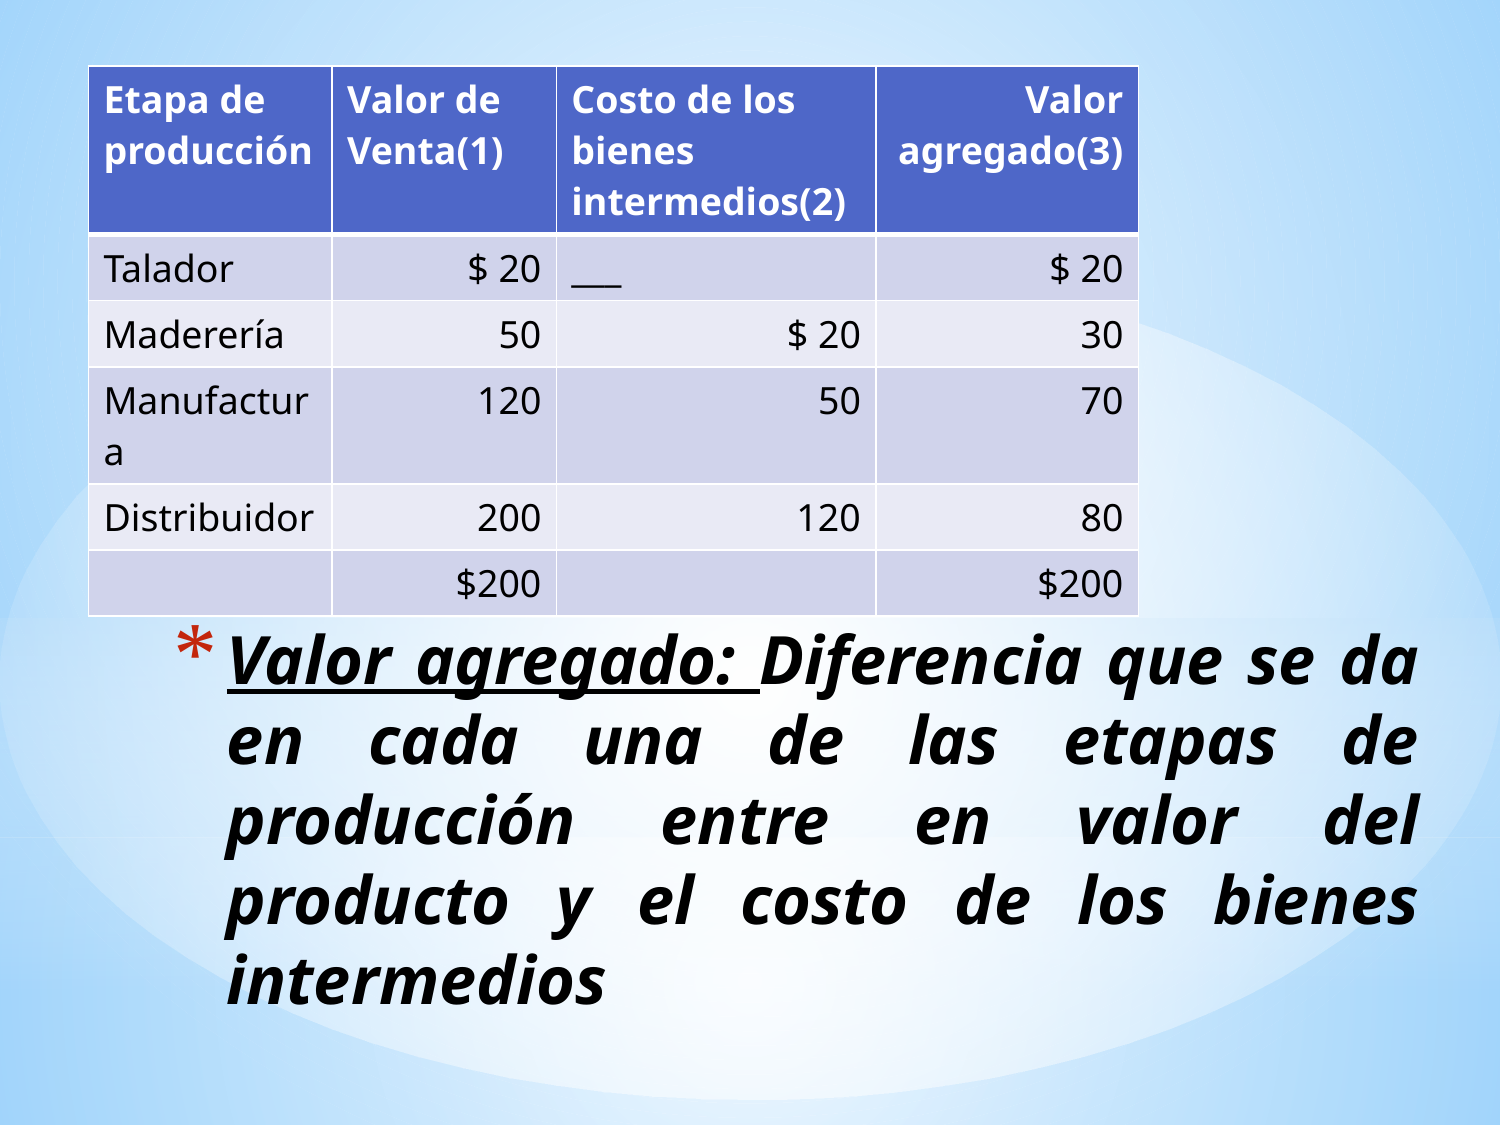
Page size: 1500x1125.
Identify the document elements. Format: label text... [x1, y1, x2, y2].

table_cell $200 [333, 551, 556, 615]
table_cell 50 [333, 301, 556, 366]
table_cell Maderería [89, 301, 331, 366]
table_cell ___ [557, 237, 875, 300]
table_header Costo de los bienes intermedios(2) [557, 67, 875, 232]
table_cell $ 20 [333, 237, 556, 300]
table_cell 50 [557, 368, 875, 483]
table_cell 200 [333, 485, 556, 549]
title Valor agregado: Diferencia que se da en cada una de las etapas de producción entre en valor del producto y el costo de los bienes intermedios [159, 610, 1436, 976]
table_cell Manufactura [89, 368, 331, 483]
table_cell $ 20 [877, 237, 1138, 300]
table_cell 80 [877, 485, 1138, 549]
table_cell $200 [877, 551, 1138, 615]
table_cell $ 20 [557, 301, 875, 366]
table_header Valor agregado(3) [877, 67, 1138, 232]
table_header Valor de Venta(1) [333, 67, 556, 232]
table_cell [89, 551, 331, 615]
table_cell Talador [89, 237, 331, 300]
table_cell Distribuidor [89, 485, 331, 549]
table_cell 120 [557, 485, 875, 549]
table_cell 120 [333, 368, 556, 483]
table_cell [557, 551, 875, 615]
table_cell 70 [877, 368, 1138, 483]
table_cell 30 [877, 301, 1138, 366]
table_header Etapa de producción [89, 67, 331, 232]
